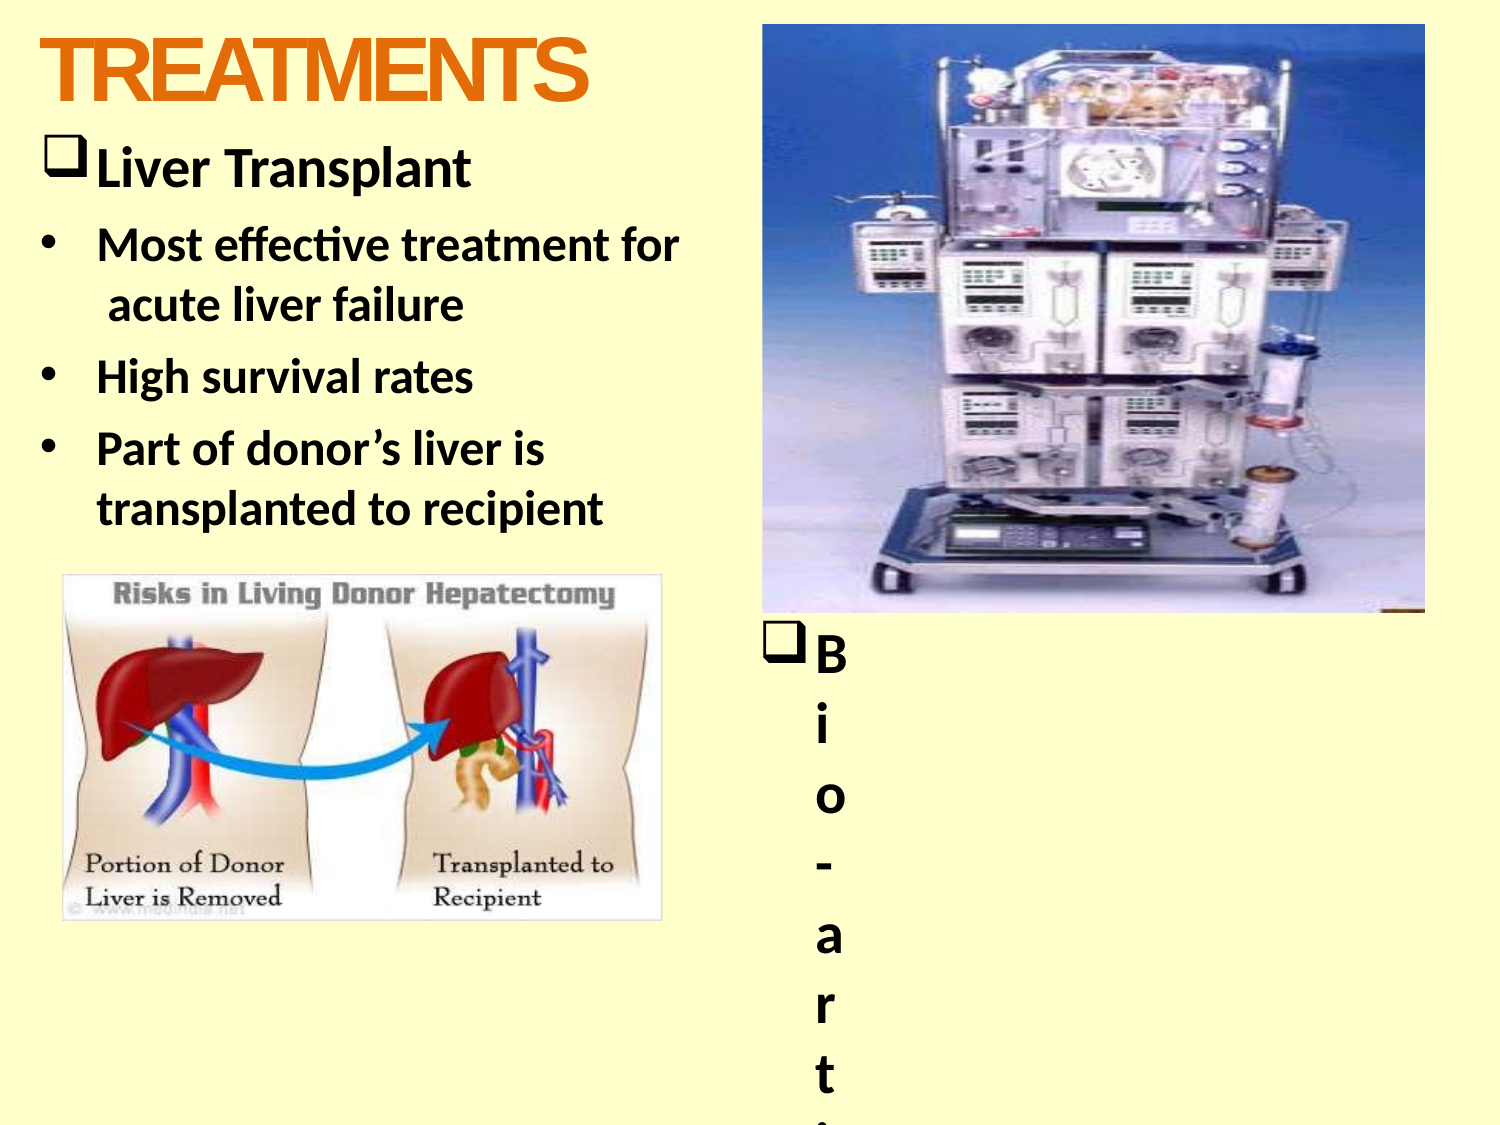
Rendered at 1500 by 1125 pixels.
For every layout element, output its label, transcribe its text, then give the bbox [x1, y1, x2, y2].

text_box Liver Transplant Most effective treatment for acute liver failure High survival rates Part of donor’s liver is transplanted to recipient Bio-artificial Liver Temporary fix Keep the patient alive until transplant is available Liver regeneration Stem cells are used to grow a new liver on the connective tissue and blood vessel scaffold of an old liver. [37, 112, 1432, 1125]
title TREATMENTS [37, 7, 595, 112]
text_box [762, 24, 1425, 613]
